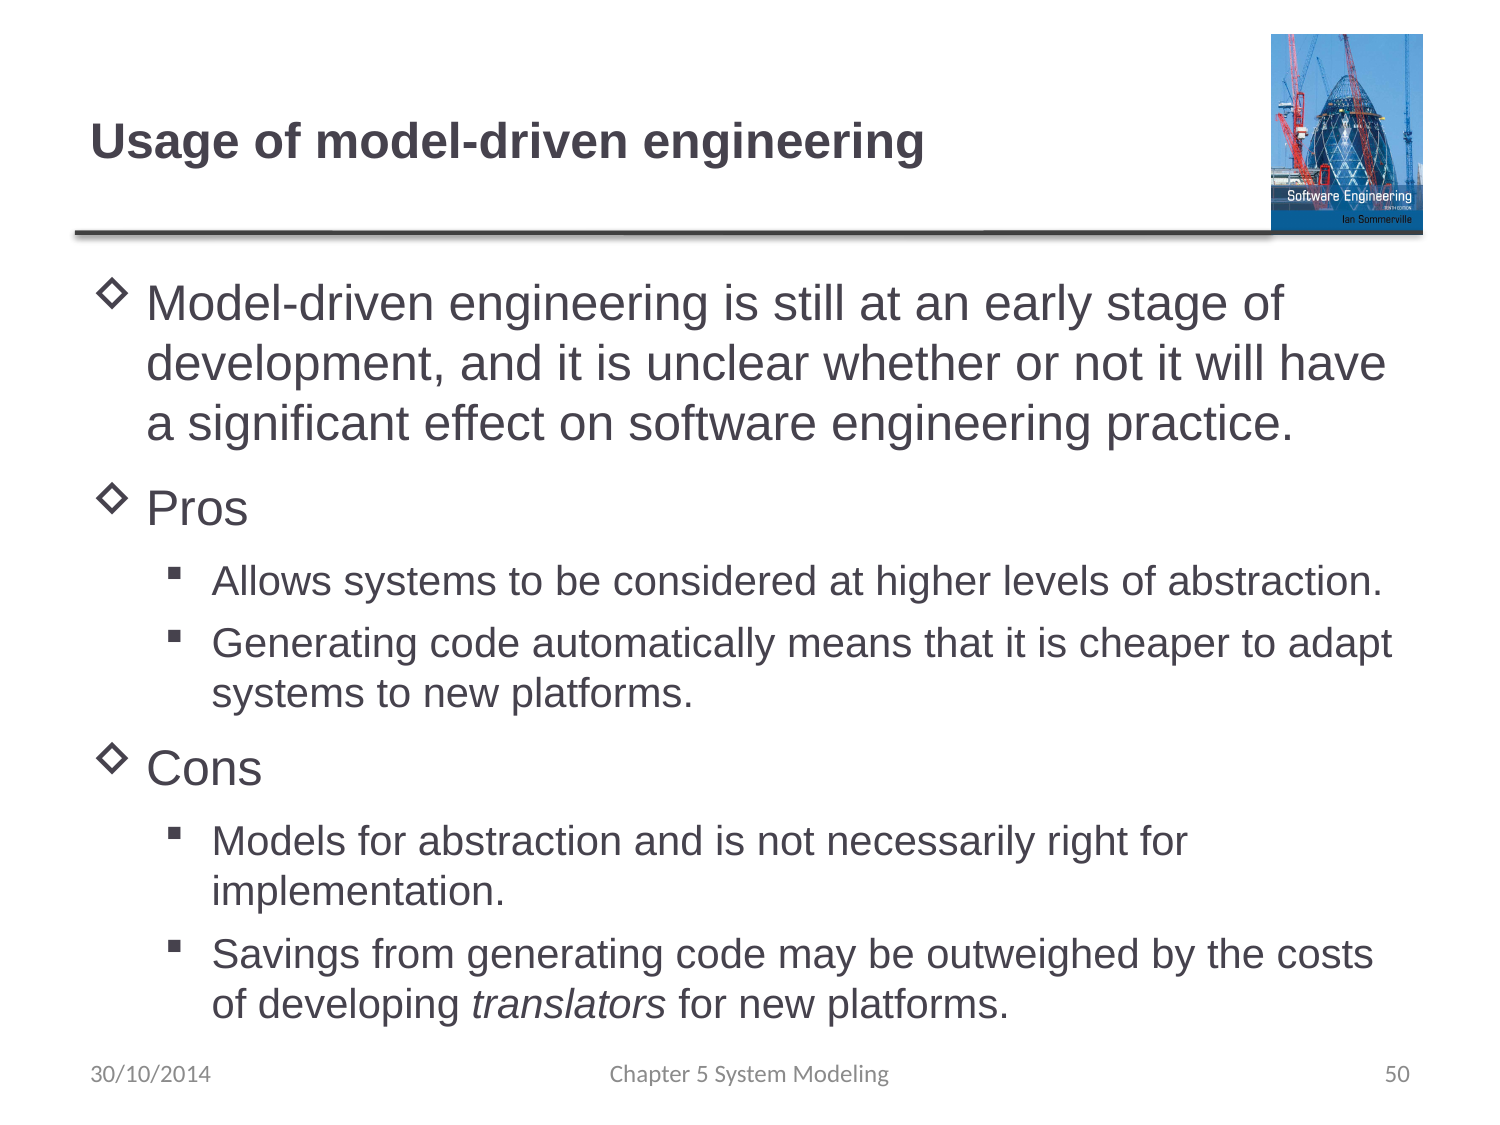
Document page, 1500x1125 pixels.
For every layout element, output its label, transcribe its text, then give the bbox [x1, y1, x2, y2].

slide_number 50 [1074, 1042, 1425, 1103]
footer Chapter 5 System Modeling [512, 1042, 988, 1103]
picture [1271, 34, 1423, 230]
list Model-driven engineering is still at an early stage of development, and it is unclear whether or not it will have a significant effect on software engineering practice. Pros Allows systems to be considered at higher levels of abstraction. Generating code automatically means that it is cheaper to adapt systems to new platforms. Cons Models for abstraction and is not necessarily right for implementation. Savings from generating code may be outweighed by the costs of developing translators for new platforms. [75, 262, 1425, 1043]
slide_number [75, 1042, 425, 1103]
title Usage of model-driven engineering [74, 44, 1272, 233]
